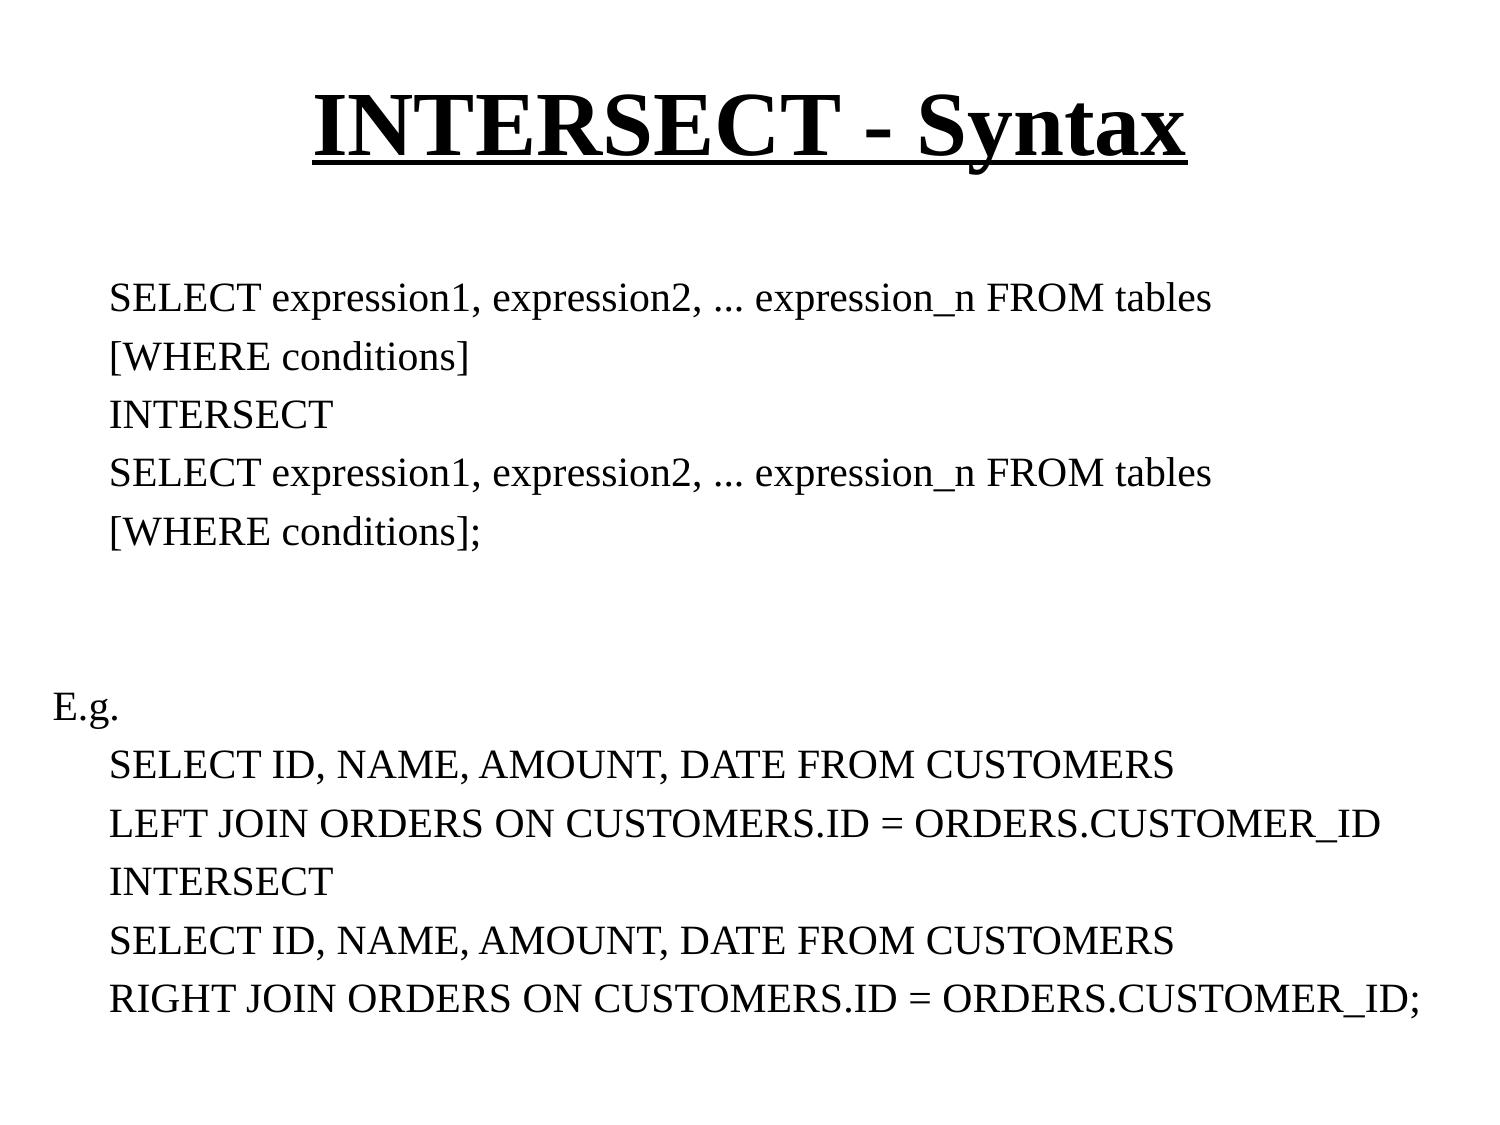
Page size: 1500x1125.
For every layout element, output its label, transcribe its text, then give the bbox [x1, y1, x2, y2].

list SELECT expression1, expression2, ... expression_n FROM tables [WHERE conditions] INTERSECT SELECT expression1, expression2, ... expression_n FROM tables [WHERE conditions]; E.g. SELECT ID, NAME, AMOUNT, DATE FROM CUSTOMERS LEFT JOIN ORDERS ON CUSTOMERS.ID = ORDERS.CUSTOMER_ID INTERSECT SELECT ID, NAME, AMOUNT, DATE FROM CUSTOMERS RIGHT JOIN ORDERS ON CUSTOMERS.ID = ORDERS.CUSTOMER_ID; [37, 262, 1463, 1075]
title INTERSECT - Syntax [75, 24, 1425, 213]
